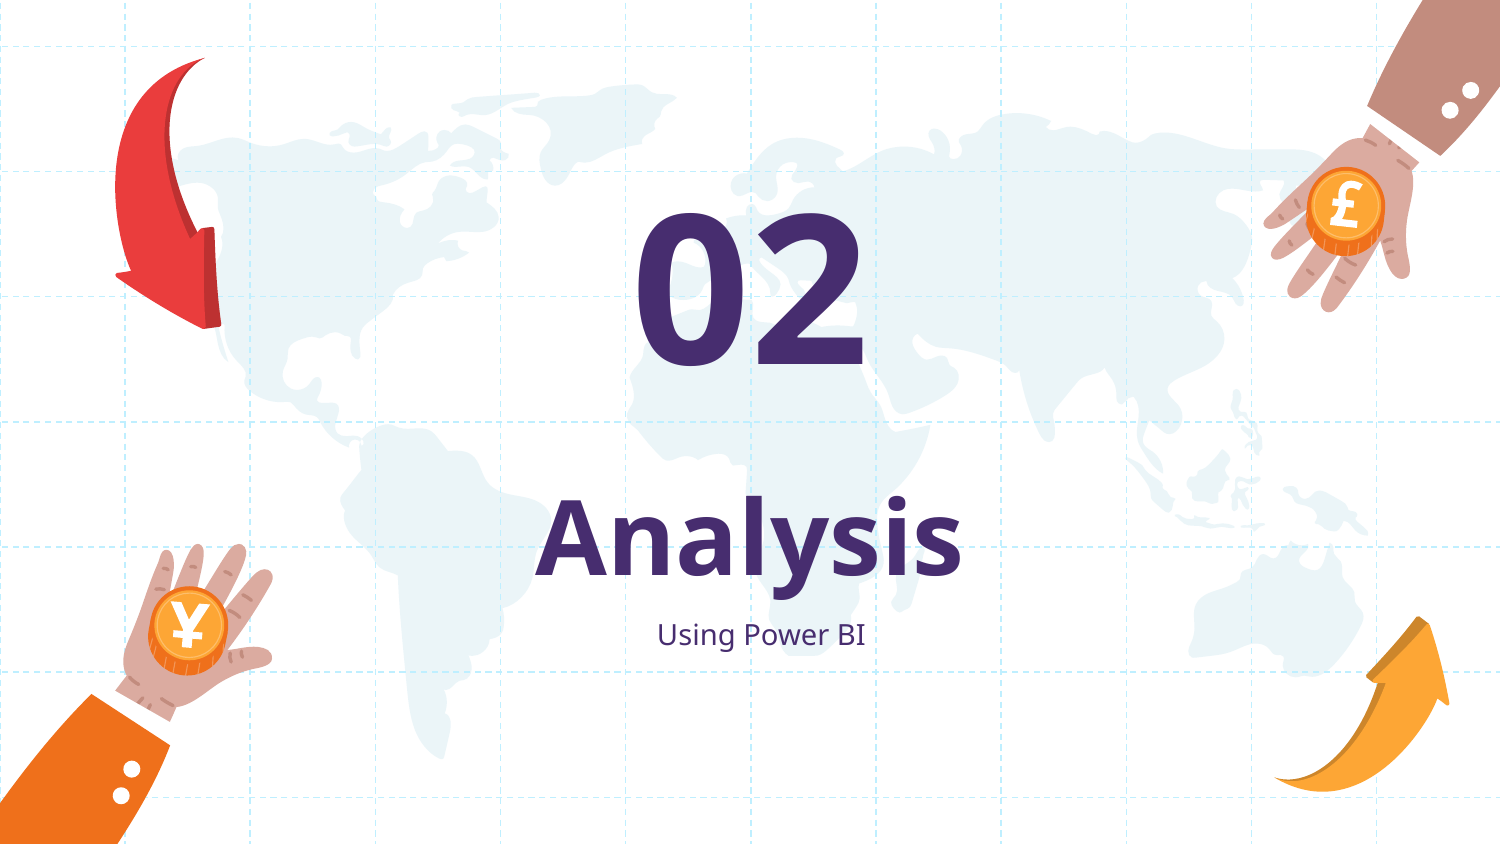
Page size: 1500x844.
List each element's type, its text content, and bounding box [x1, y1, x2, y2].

title 02 [334, 140, 1166, 378]
title Analysis [334, 455, 1166, 594]
subtitle Using Power BI [334, 601, 1166, 664]
